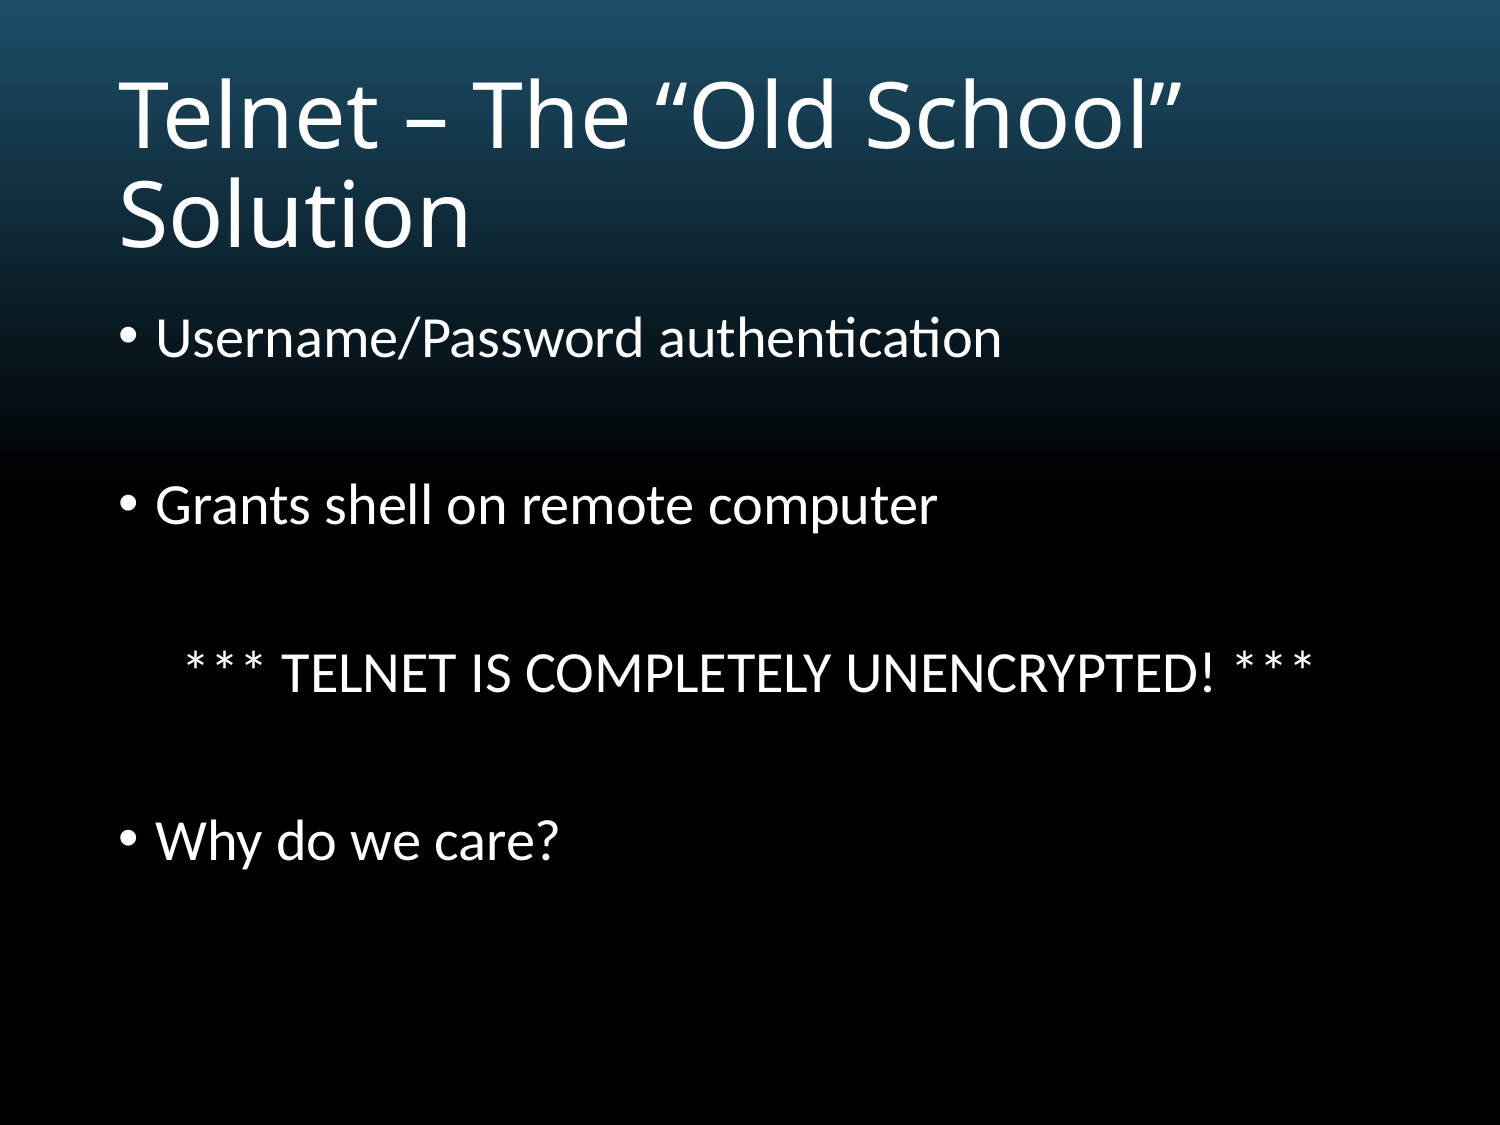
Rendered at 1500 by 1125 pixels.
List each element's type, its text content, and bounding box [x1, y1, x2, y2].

list Username/Password authentication Grants shell on remote computer *** TELNET IS COMPLETELY UNENCRYPTED! *** Why do we care? [103, 299, 1397, 1014]
title Telnet – The “Old School” Solution [103, 59, 1397, 278]
